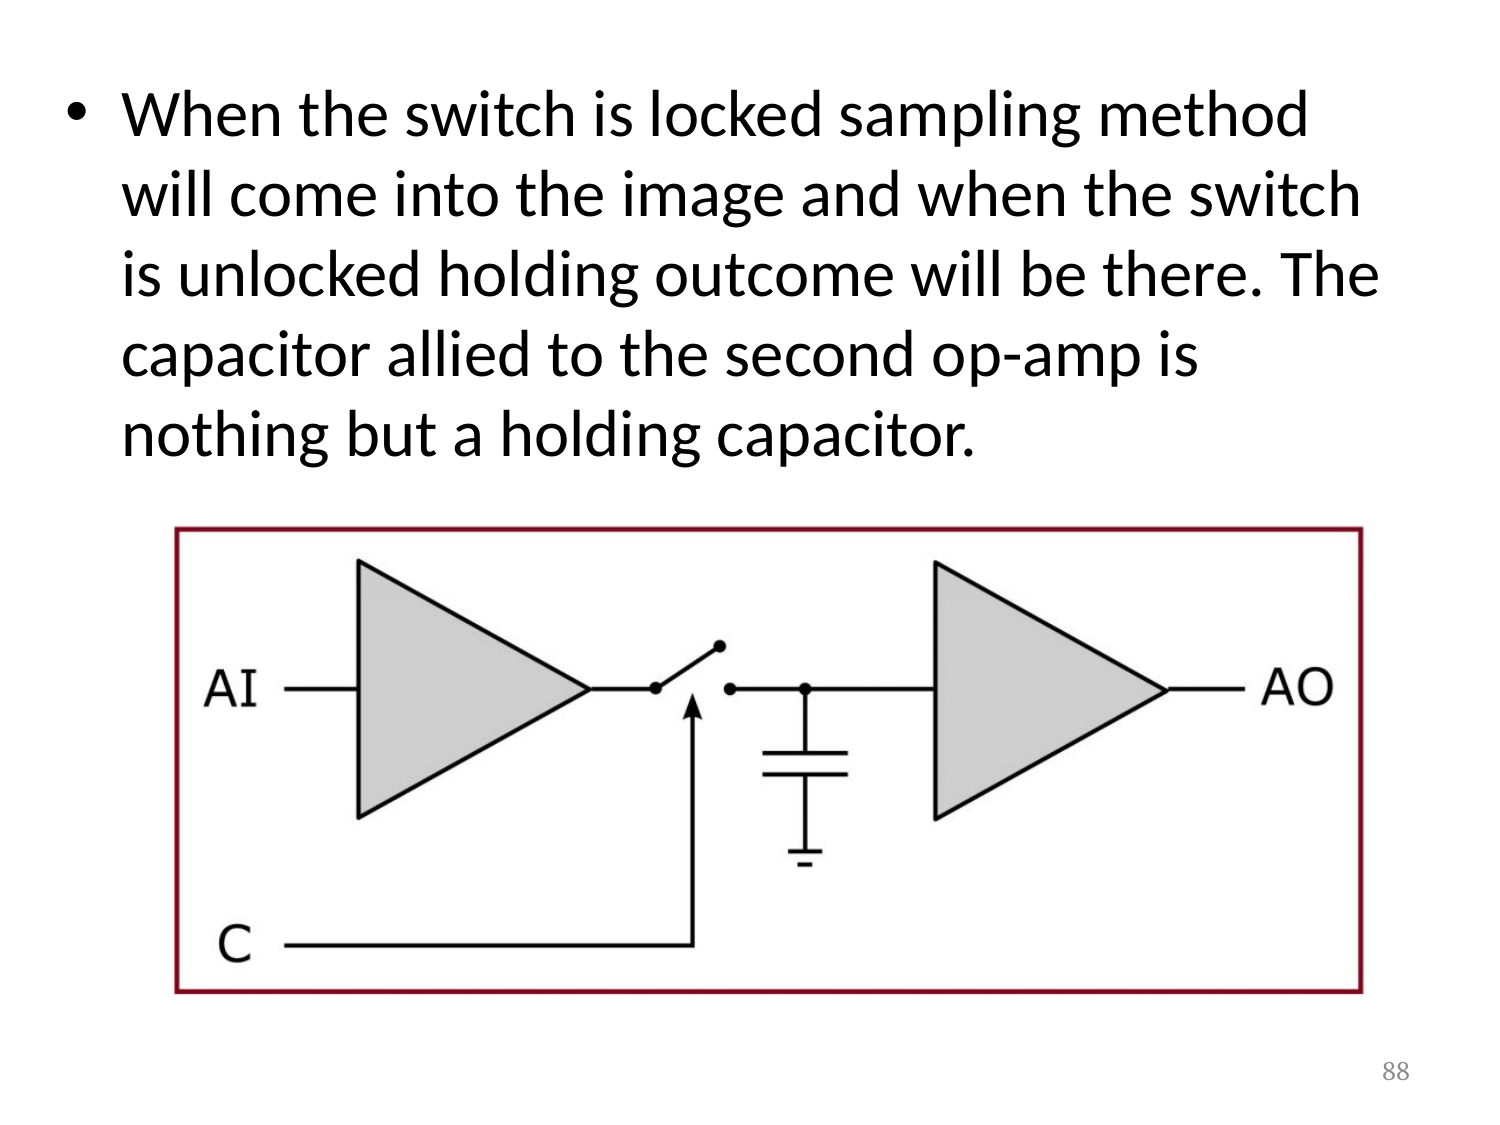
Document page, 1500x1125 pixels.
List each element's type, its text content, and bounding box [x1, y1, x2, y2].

list When the switch is locked sampling method will come into the image and when the switch is unlocked holding outcome will be there. The capacitor allied to the second op-amp is nothing but a holding capacitor. [50, 62, 1400, 805]
slide_number 88 [1074, 1042, 1425, 1103]
picture [174, 524, 1365, 1001]
